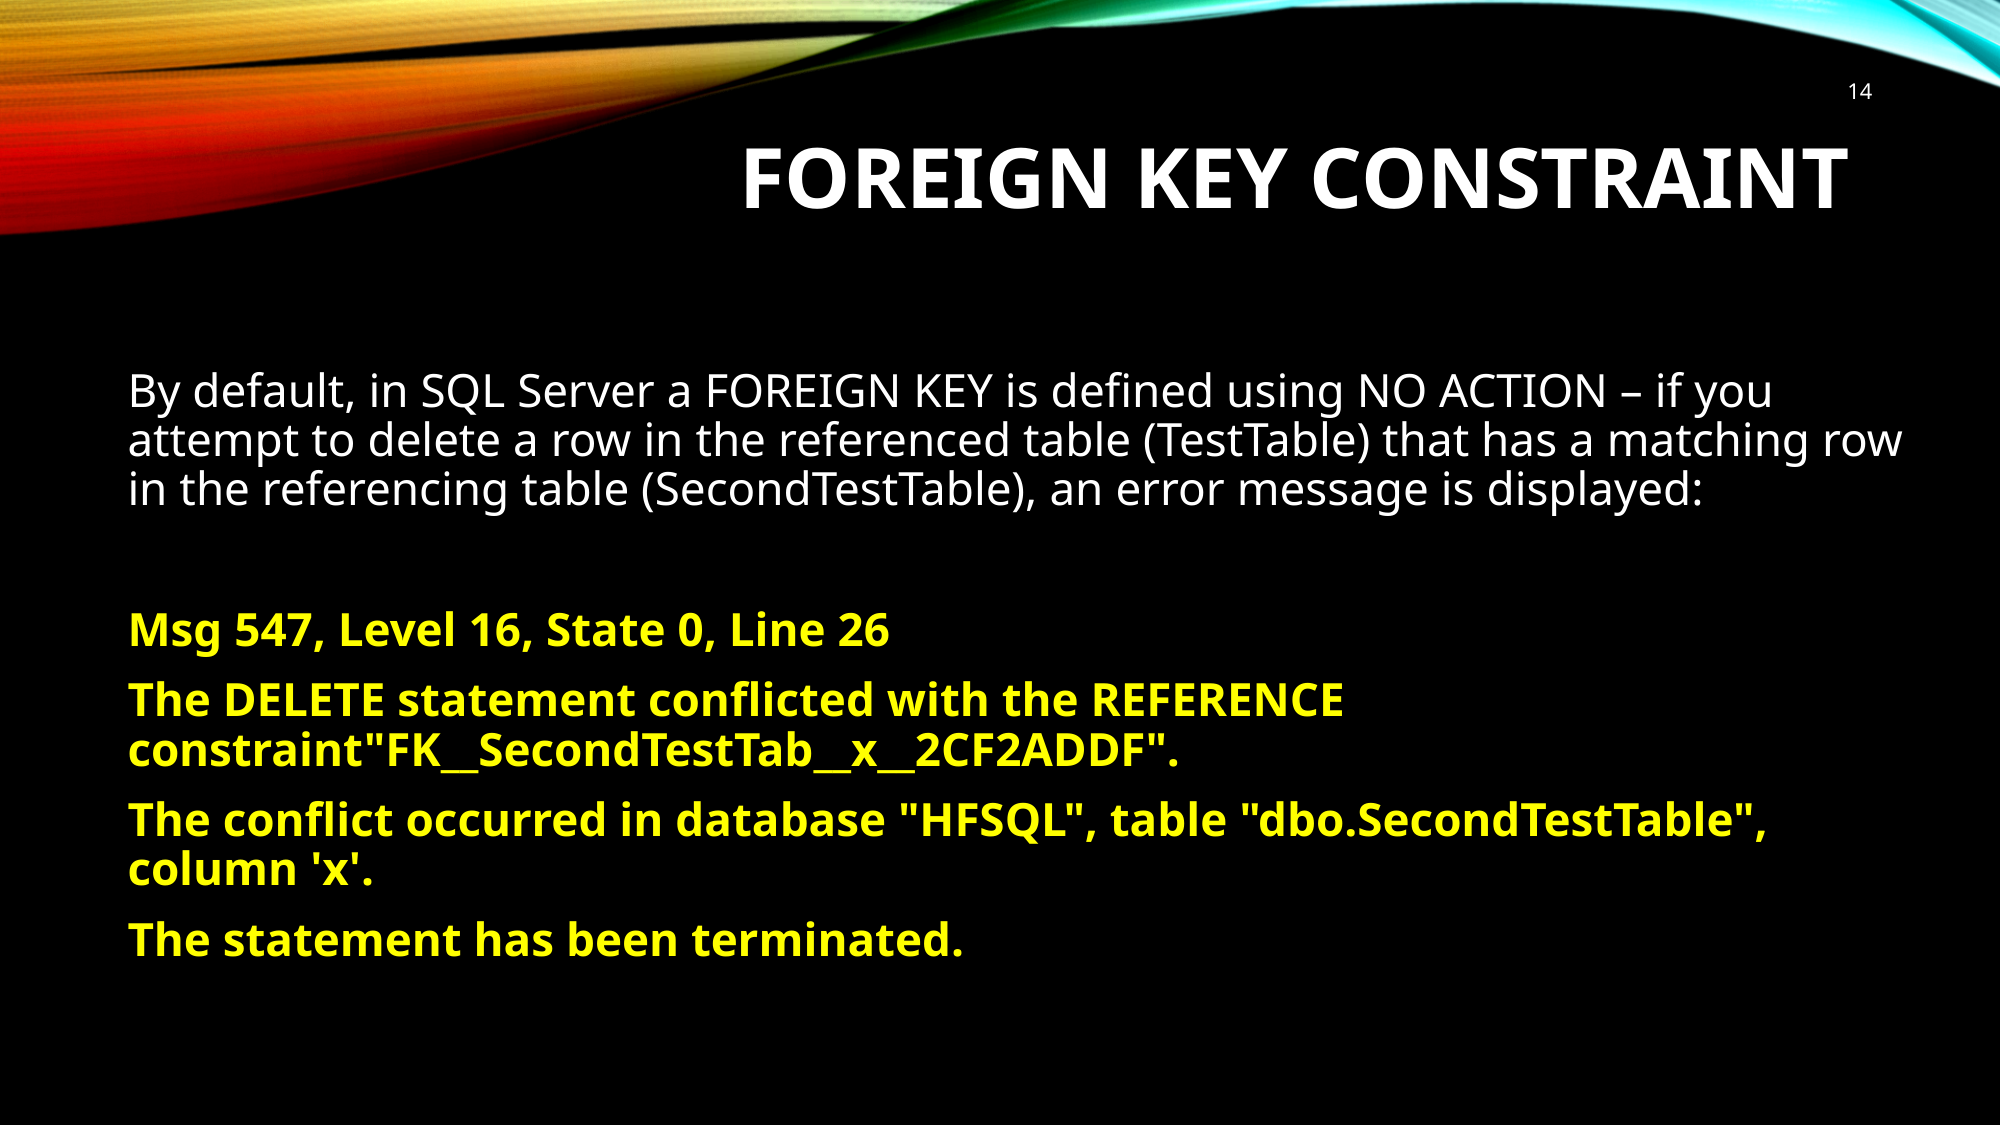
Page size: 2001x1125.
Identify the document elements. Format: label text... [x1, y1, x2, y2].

title FOREIGN KEY Constraint [474, 125, 1888, 338]
picture [0, 0, 2000, 237]
slide_number 14 [1437, 62, 1888, 123]
list By default, in SQL Server a FOREIGN KEY is defined using NO ACTION – if you attempt to delete a row in the referenced table (TestTable) that has a matching row in the referencing table (SecondTestTable), an error message is displayed: Msg 547, Level 16, State 0, Line 26 The DELETE statement conflicted with the REFERENCE constraint"FK__SecondTestTab__x__2CF2ADDF". The conflict occurred in database "HFSQL", table "dbo.SecondTestTable", column 'x'. The statement has been terminated. [112, 360, 1961, 1021]
